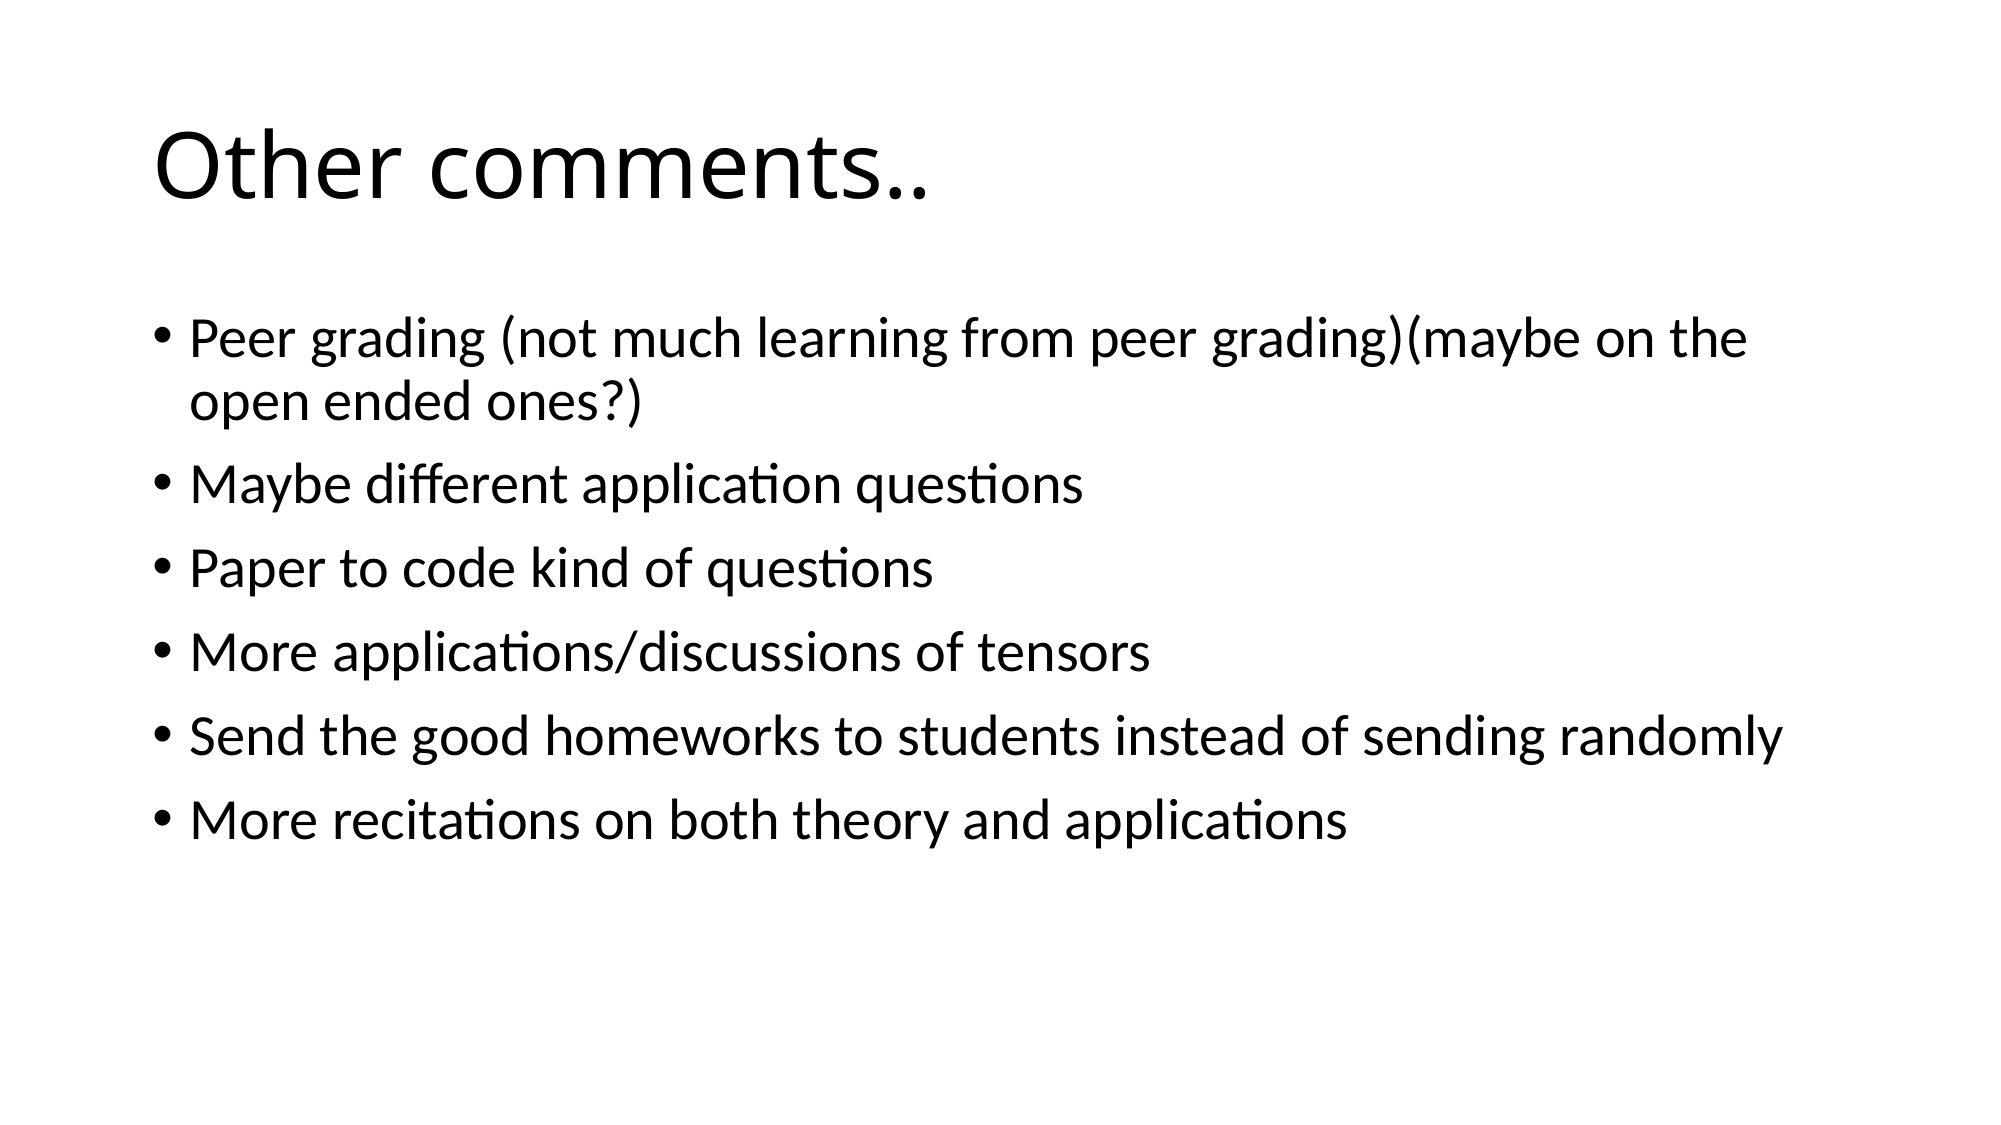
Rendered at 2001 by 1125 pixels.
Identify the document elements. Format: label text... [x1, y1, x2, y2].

list Peer grading (not much learning from peer grading)(maybe on the open ended ones?) Maybe different application questions Paper to code kind of questions More applications/discussions of tensors Send the good homeworks to students instead of sending randomly More recitations on both theory and applications [137, 299, 1863, 1014]
title Other comments.. [137, 59, 1863, 278]
